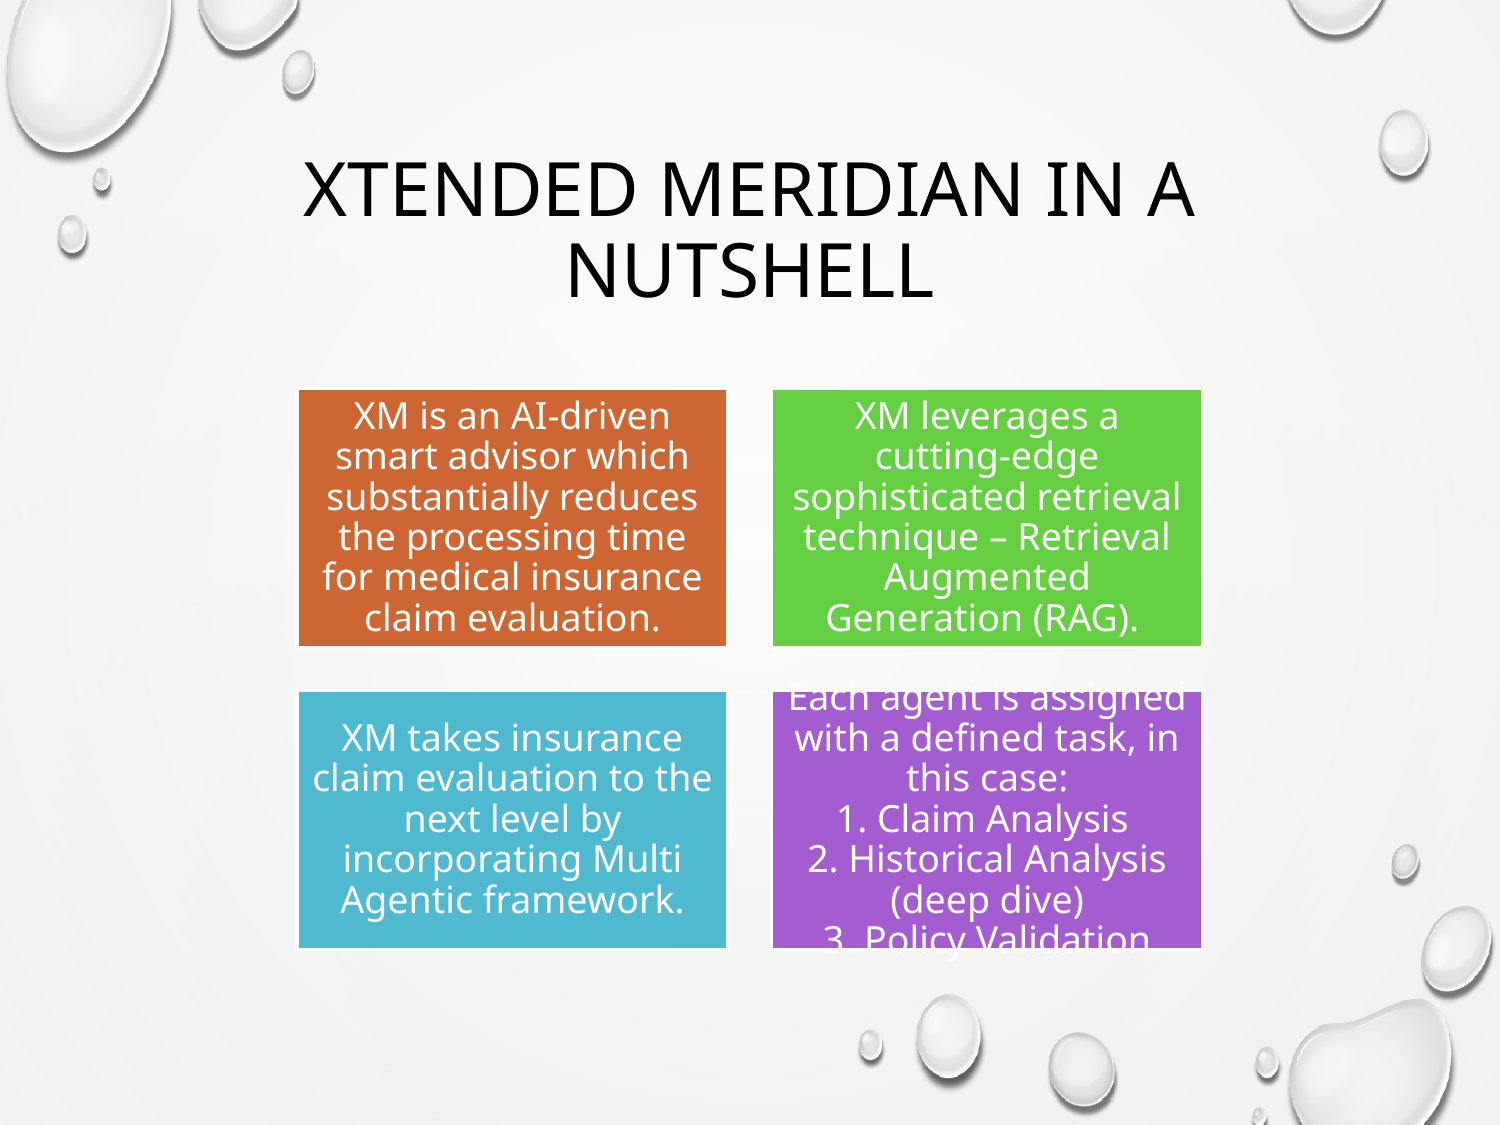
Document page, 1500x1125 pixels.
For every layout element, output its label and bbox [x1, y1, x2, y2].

picture [0, 0, 1500, 1125]
list [112, 388, 1388, 951]
